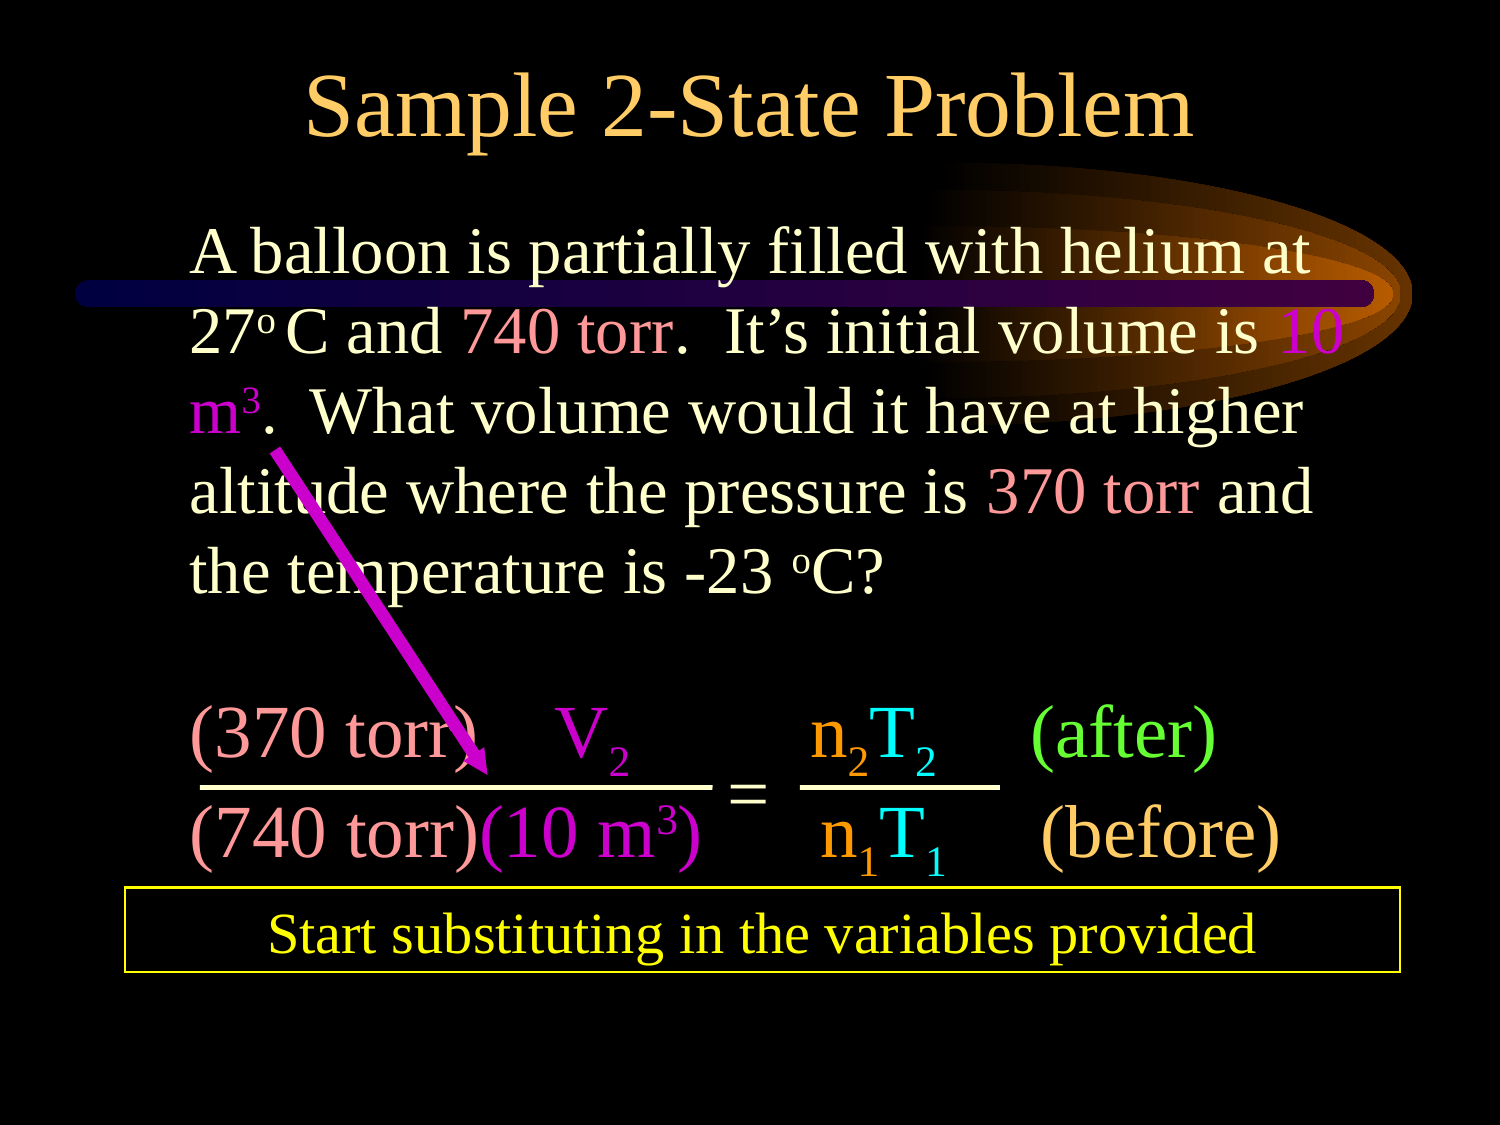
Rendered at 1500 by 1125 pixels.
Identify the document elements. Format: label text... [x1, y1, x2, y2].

text_box (740 torr)(10 m3) = n1T1 (before) [174, 774, 1338, 887]
text_box (370 torr) V2 n2T2 (after) [174, 674, 484, 774]
text_box (370 torr) V2 n2T2 (after) [423, 674, 1288, 774]
text_box A balloon is partially filled with helium at 27o C and 740 torr. It’s initial volume is 10 m3. What volume would it have at higher altitude where the pressure is 370 torr and the temperature is -23 oC? [174, 199, 1363, 615]
title Sample 2-State Problem [112, 62, 1388, 163]
text_box Start substituting in the variables provided [124, 887, 1400, 973]
text_box = [712, 737, 788, 843]
text_box [274, 449, 488, 775]
